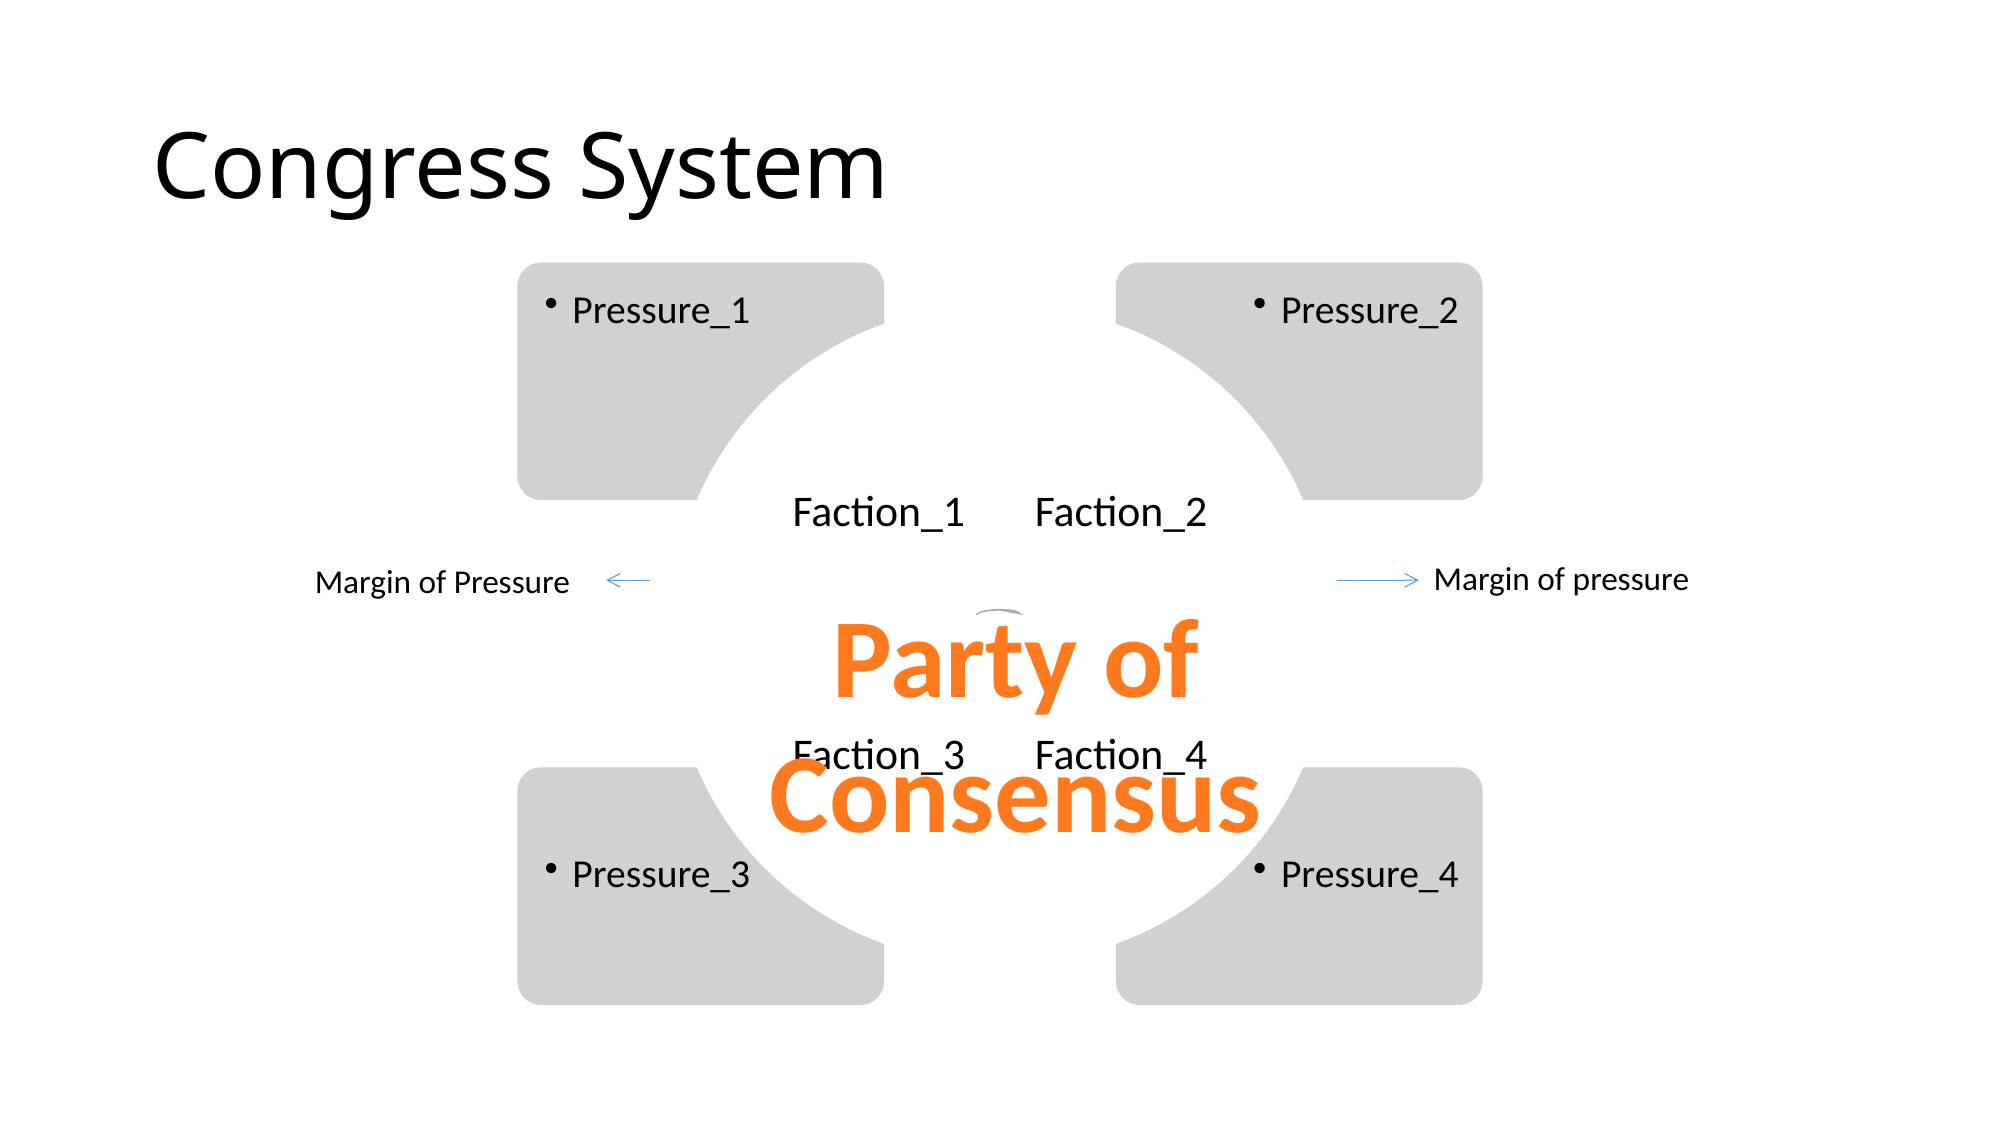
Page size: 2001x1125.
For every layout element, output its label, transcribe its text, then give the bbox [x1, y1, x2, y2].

title Congress System [137, 59, 1863, 278]
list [324, 262, 1675, 1005]
text_box Margin of pressure [1675, 549, 1738, 605]
text_box Margin of Pressure [299, 552, 324, 608]
